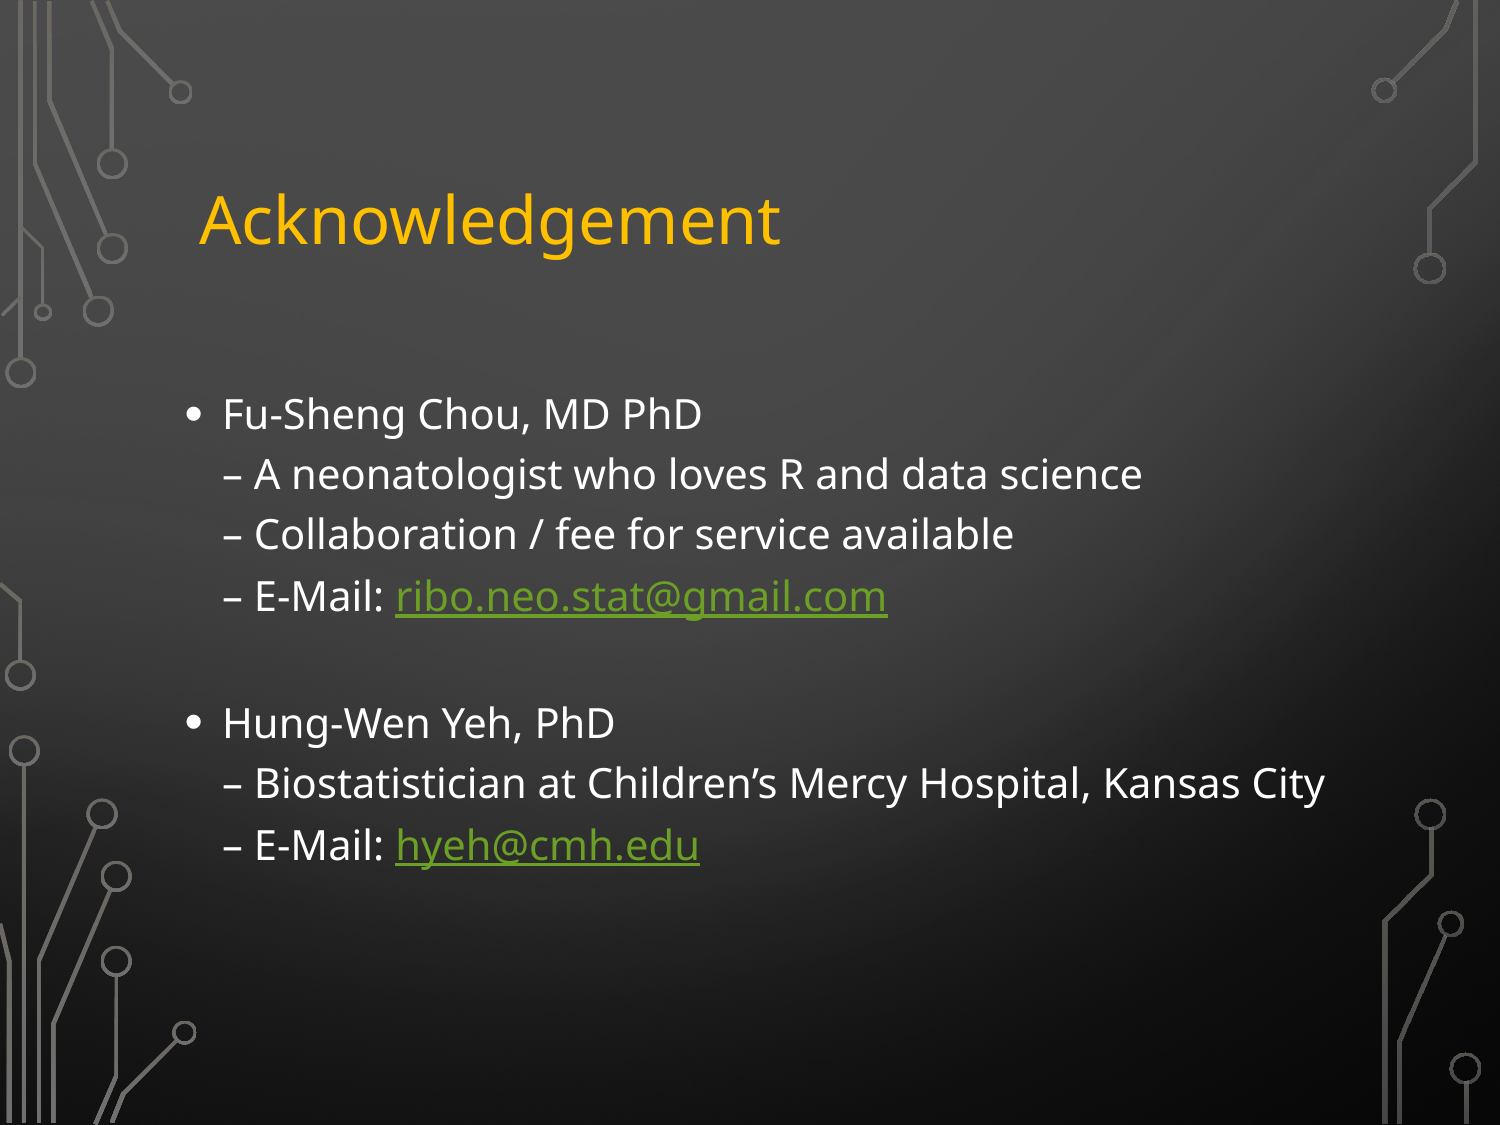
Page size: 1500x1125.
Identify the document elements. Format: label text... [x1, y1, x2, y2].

list Fu-Sheng Chou, MD PhD – A neonatologist who loves R and data science – Collaboration / fee for service available – E-Mail: ribo.neo.stat@gmail.com Hung-Wen Yeh, PhD – Biostatistician at Children’s Mercy Hospital, Kansas City – E-Mail: hyeh@cmh.edu [94, 370, 1405, 1008]
title Acknowledgement [184, 101, 1405, 344]
